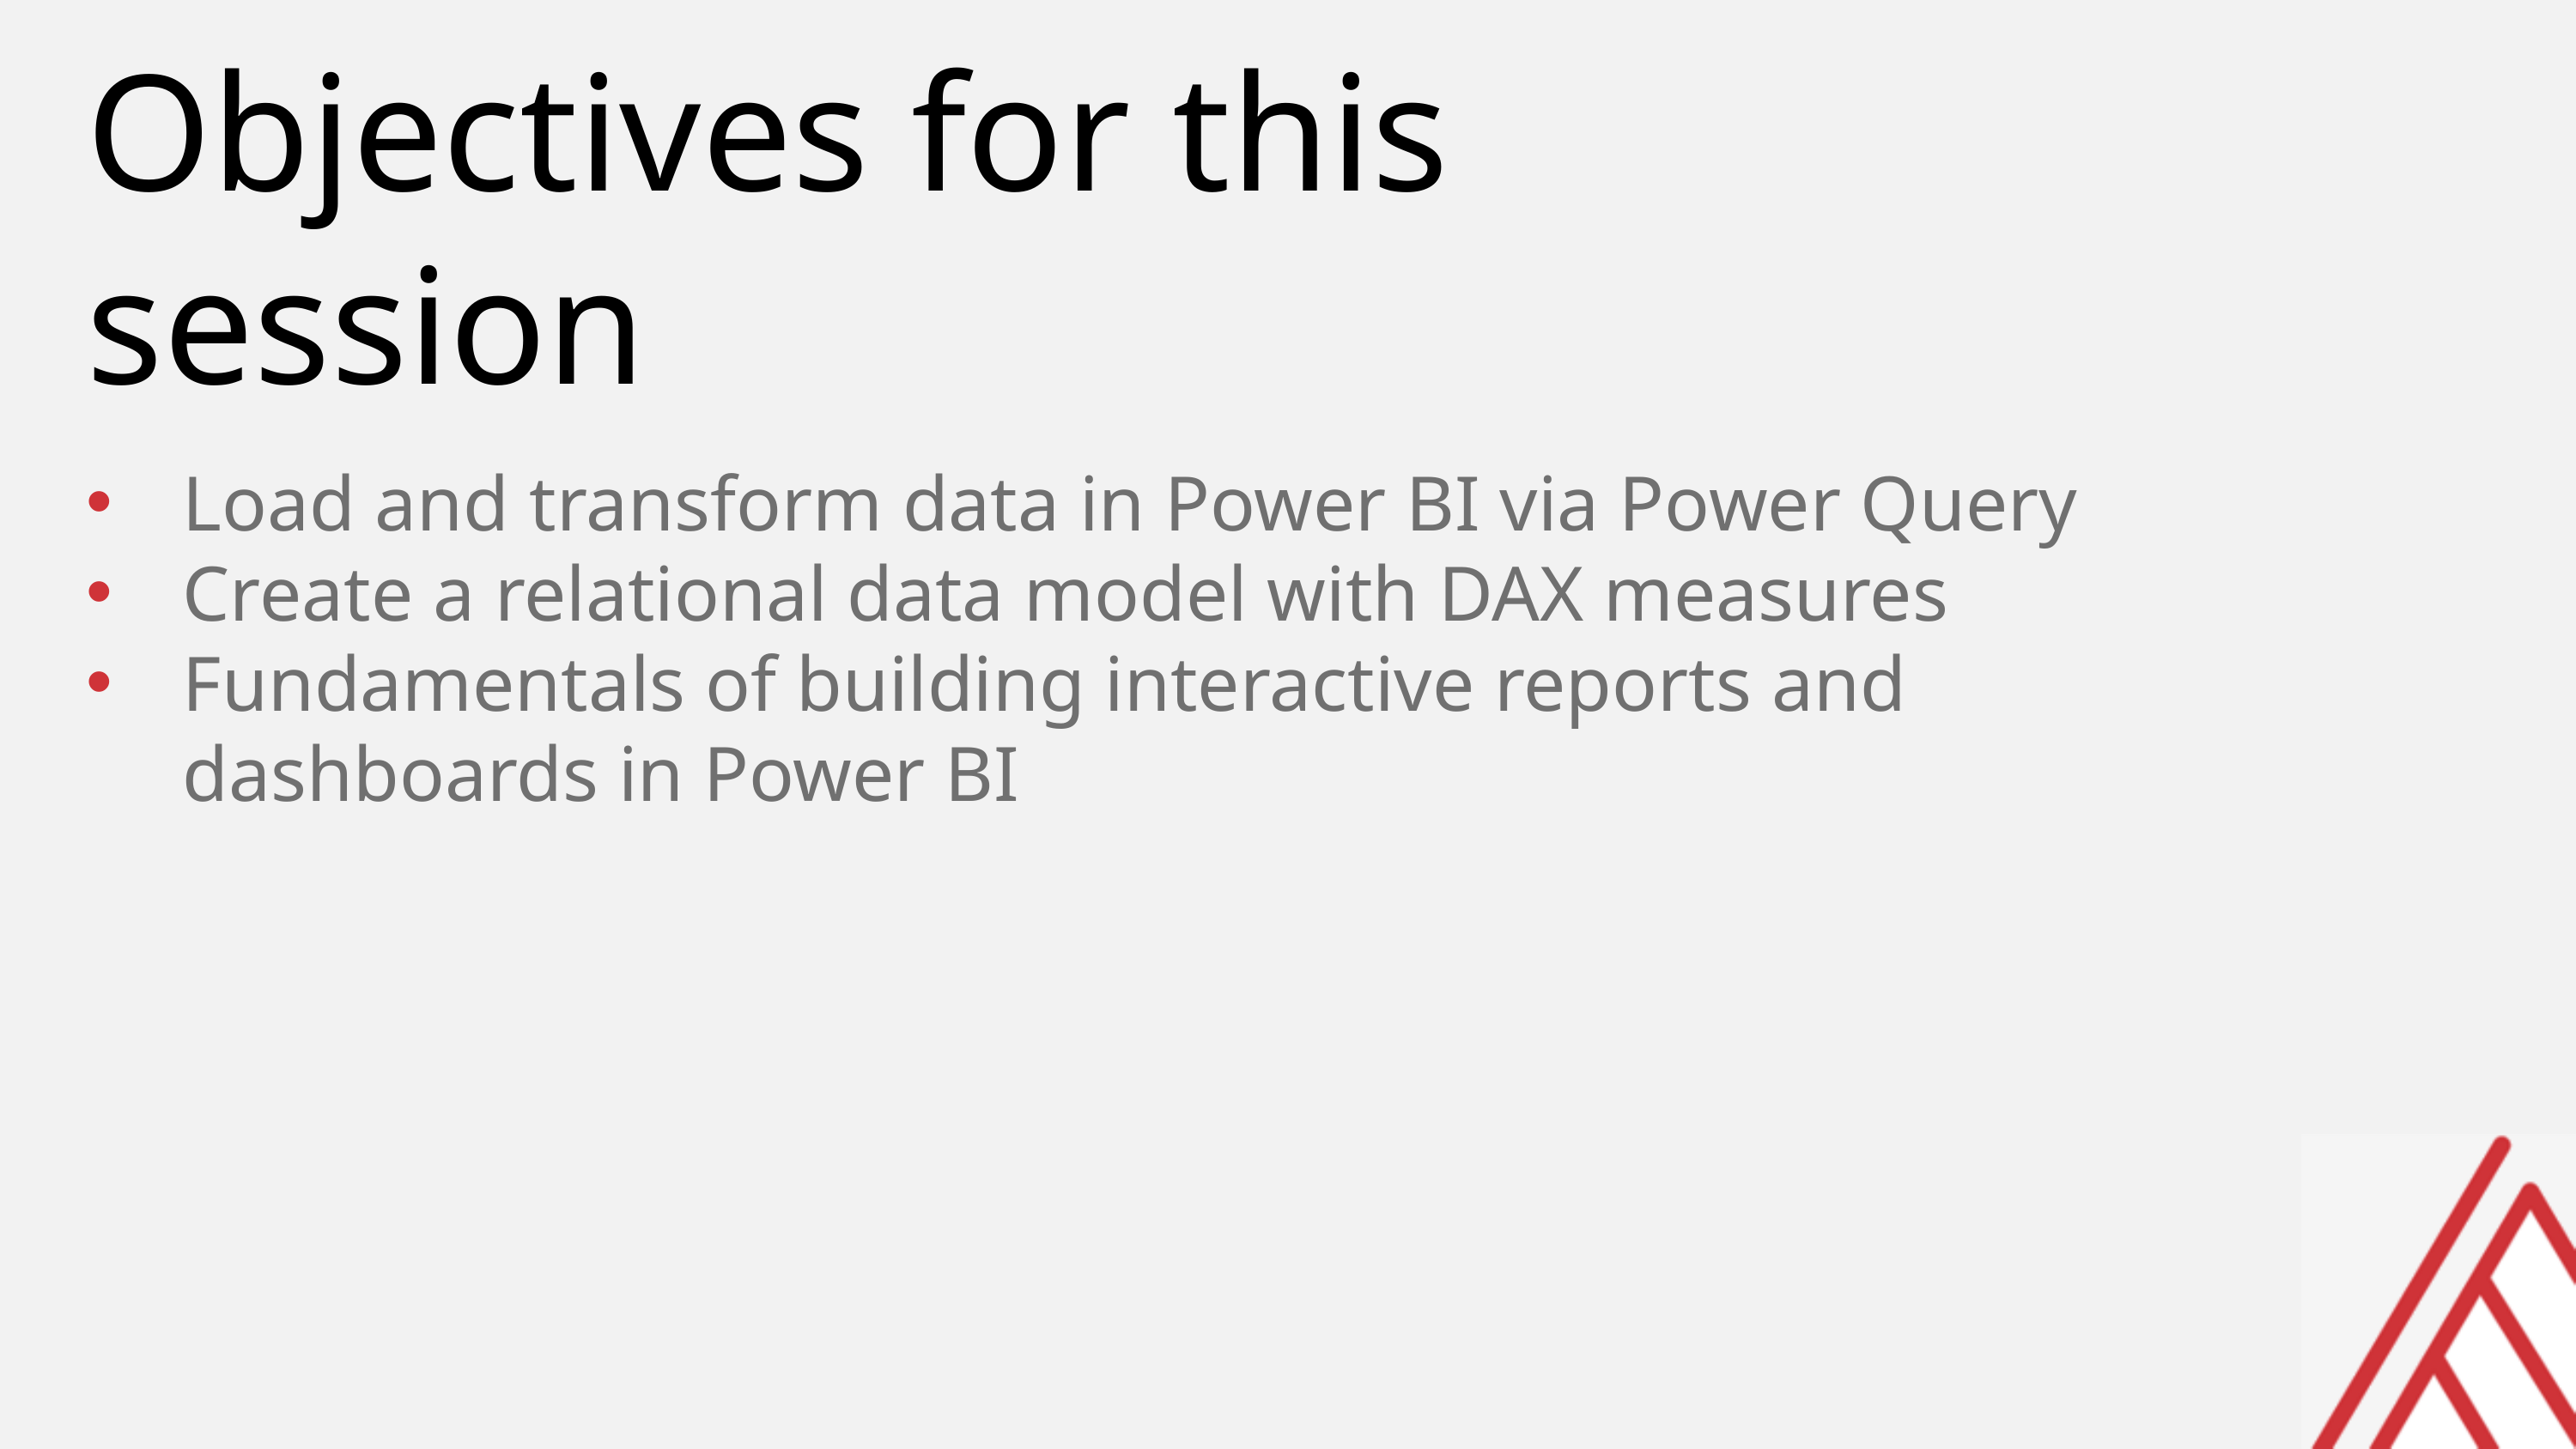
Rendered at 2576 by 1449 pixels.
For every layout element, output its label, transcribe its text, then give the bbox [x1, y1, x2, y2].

picture [2301, 1134, 2576, 1449]
text_box Objectives for this session [73, 23, 1761, 423]
text_box Load and transform data in Power BI via Power Query Create a relational data model with DAX measures Fundamentals of building interactive reports and dashboards in Power BI [73, 449, 2101, 823]
